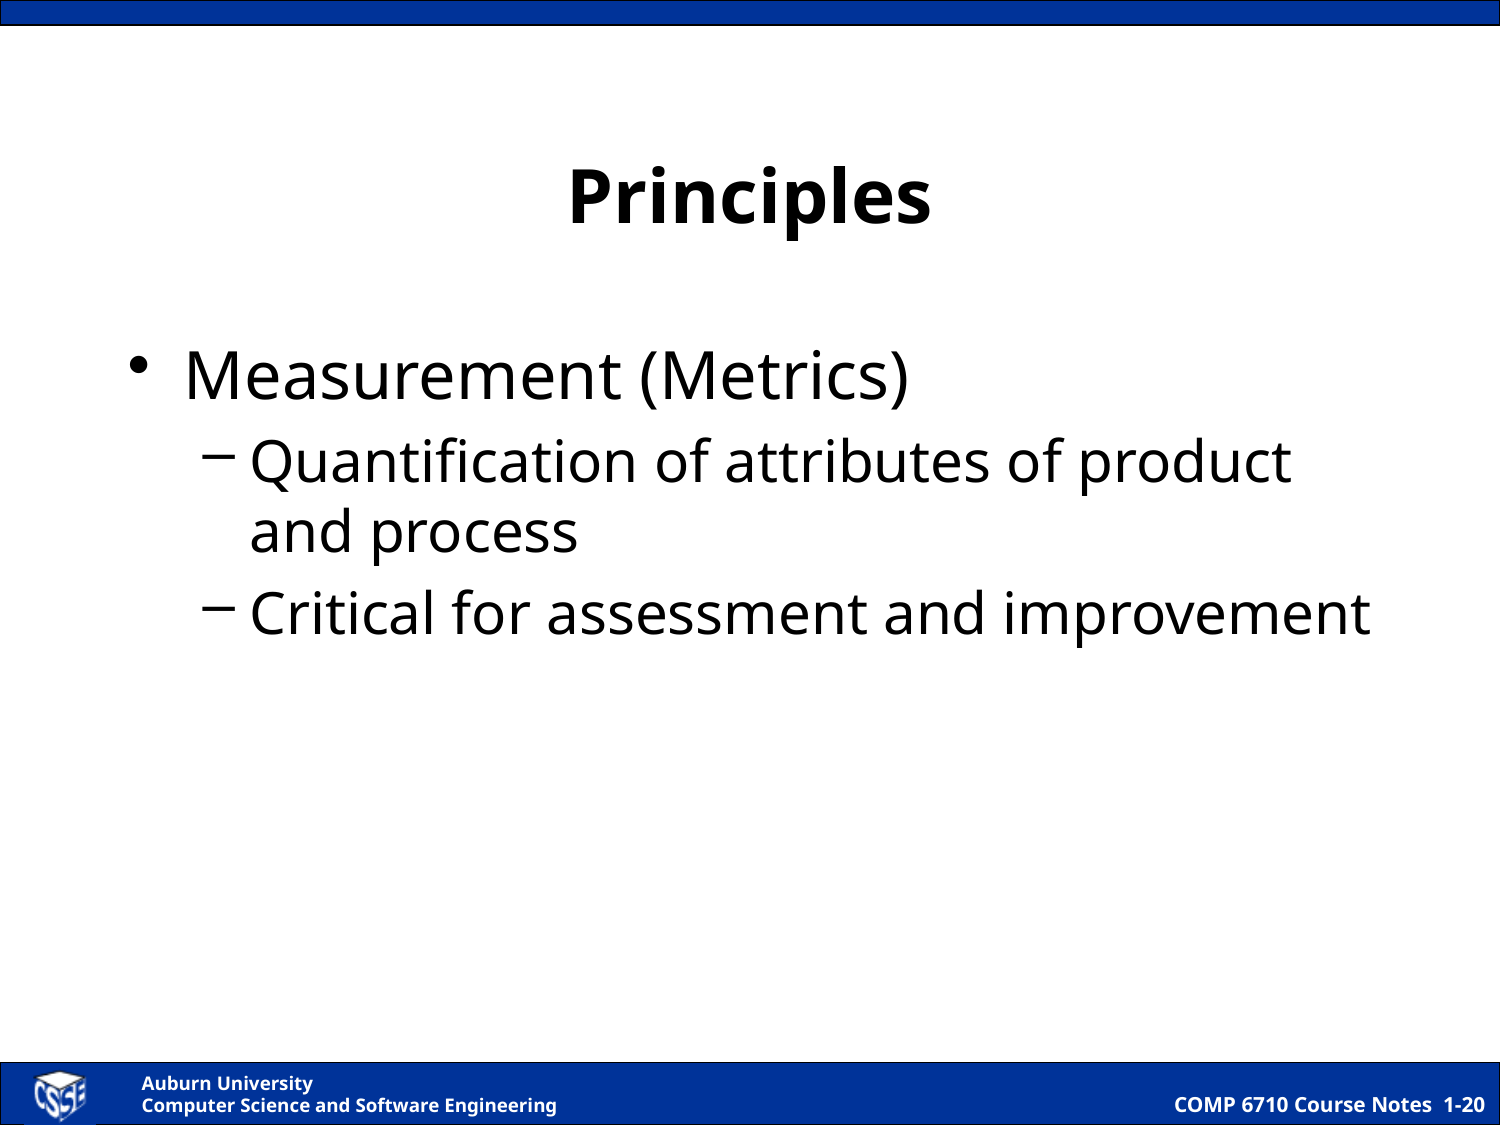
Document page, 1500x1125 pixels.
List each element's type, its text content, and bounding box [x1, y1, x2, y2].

list Measurement (Metrics) Quantification of attributes of product and process Critical for assessment and improvement [112, 324, 1388, 1000]
picture [24, 1066, 96, 1125]
title Principles [112, 99, 1388, 288]
